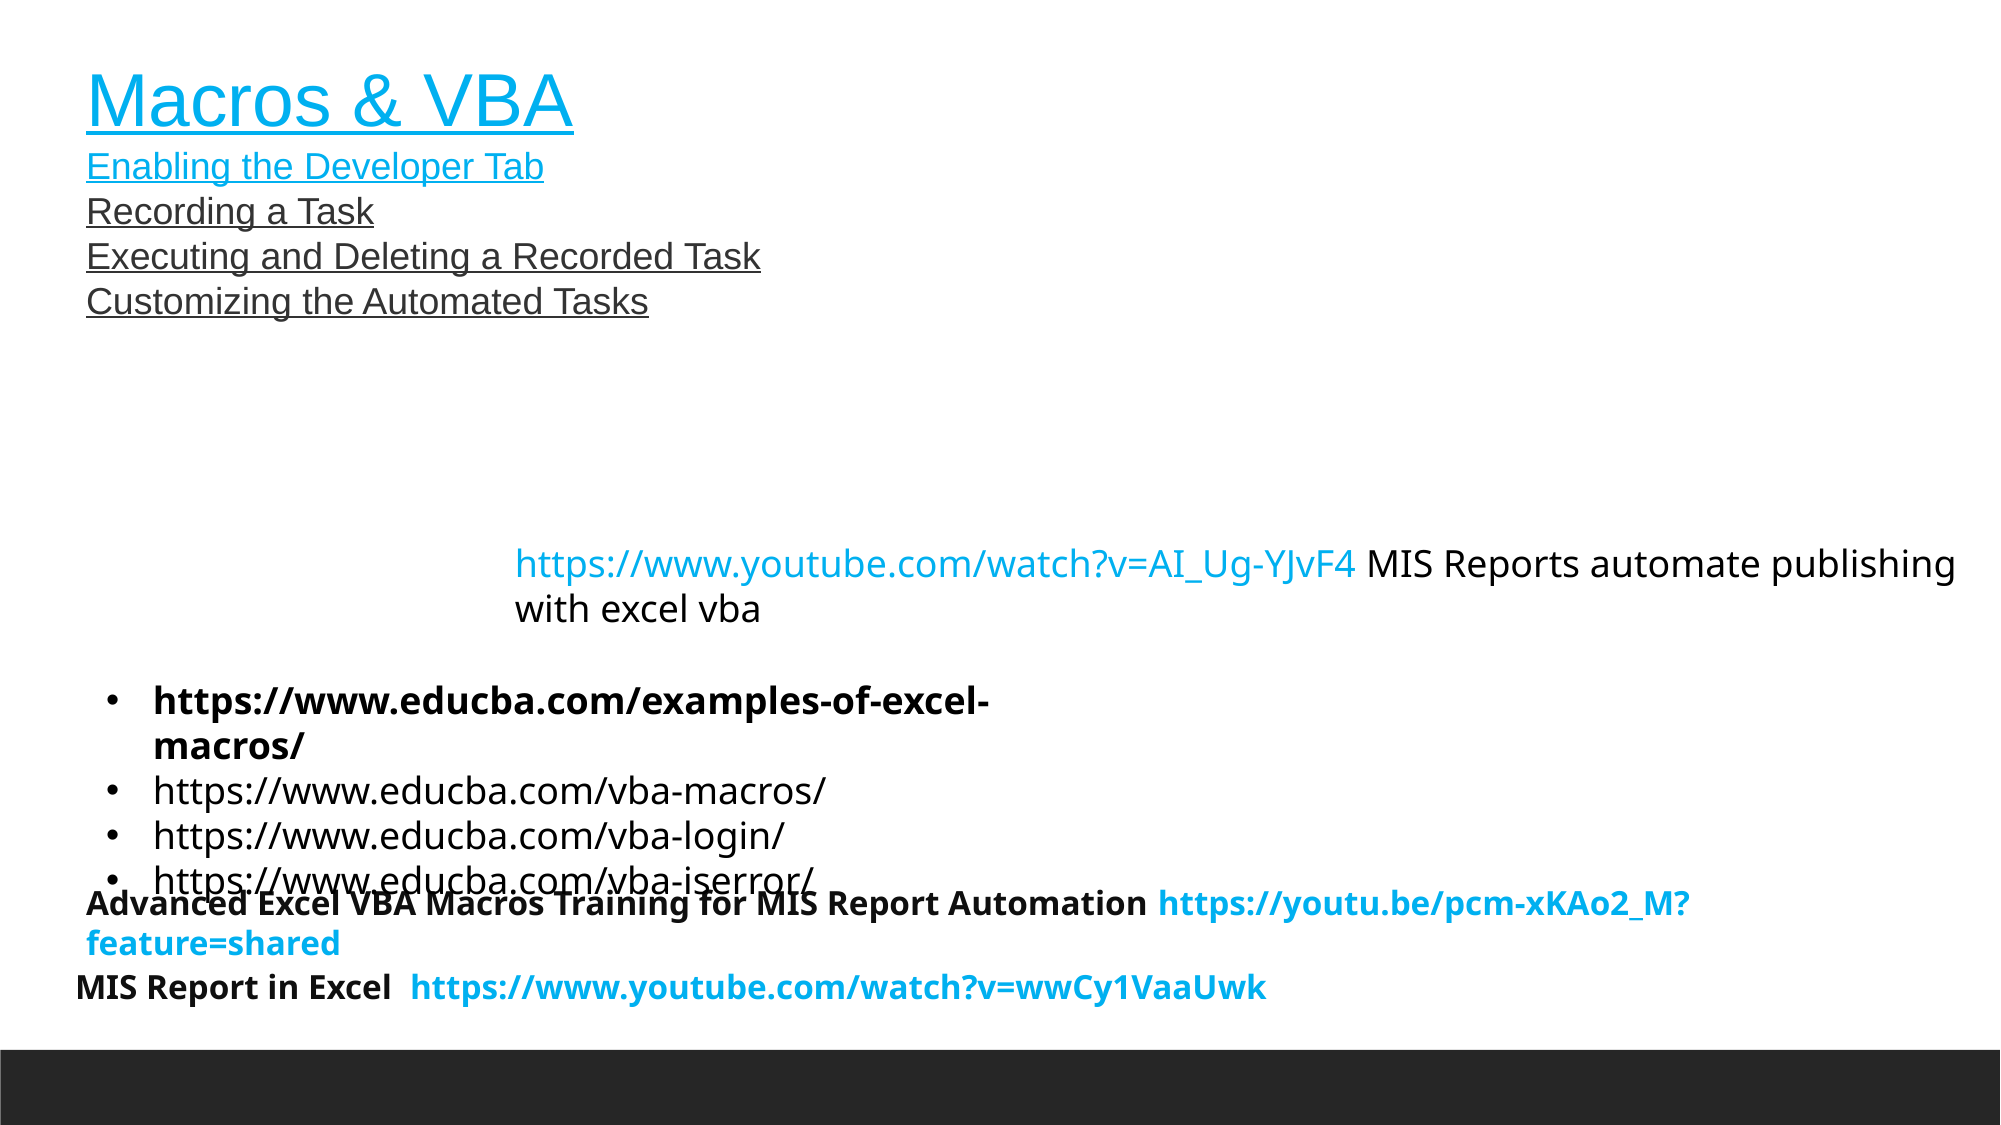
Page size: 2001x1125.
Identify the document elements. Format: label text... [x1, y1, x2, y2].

text_box Macros & VBA Enabling the Developer Tab Recording a Task Executing and Deleting a Recorded Task Customizing the Automated Tasks [71, 44, 1072, 330]
text_box https://www.educba.com/examples-of-excel-macros/ https://www.educba.com/vba-macros/ https://www.educba.com/vba-login/ https://www.educba.com/vba-iserror/ [91, 669, 1092, 910]
text_box MIS Report in Excel https://www.youtube.com/watch?v=wwCy1VaaUwk [60, 958, 1729, 1014]
text_box https://www.youtube.com/watch?v=AI_Ug-YJvF4 MIS Reports automate publishing with excel vba [500, 532, 1975, 637]
text_box Advanced Excel VBA Macros Training for MIS Report Automation https://youtu.be/pcm-xKAo2_M?feature=shared [71, 874, 1927, 970]
